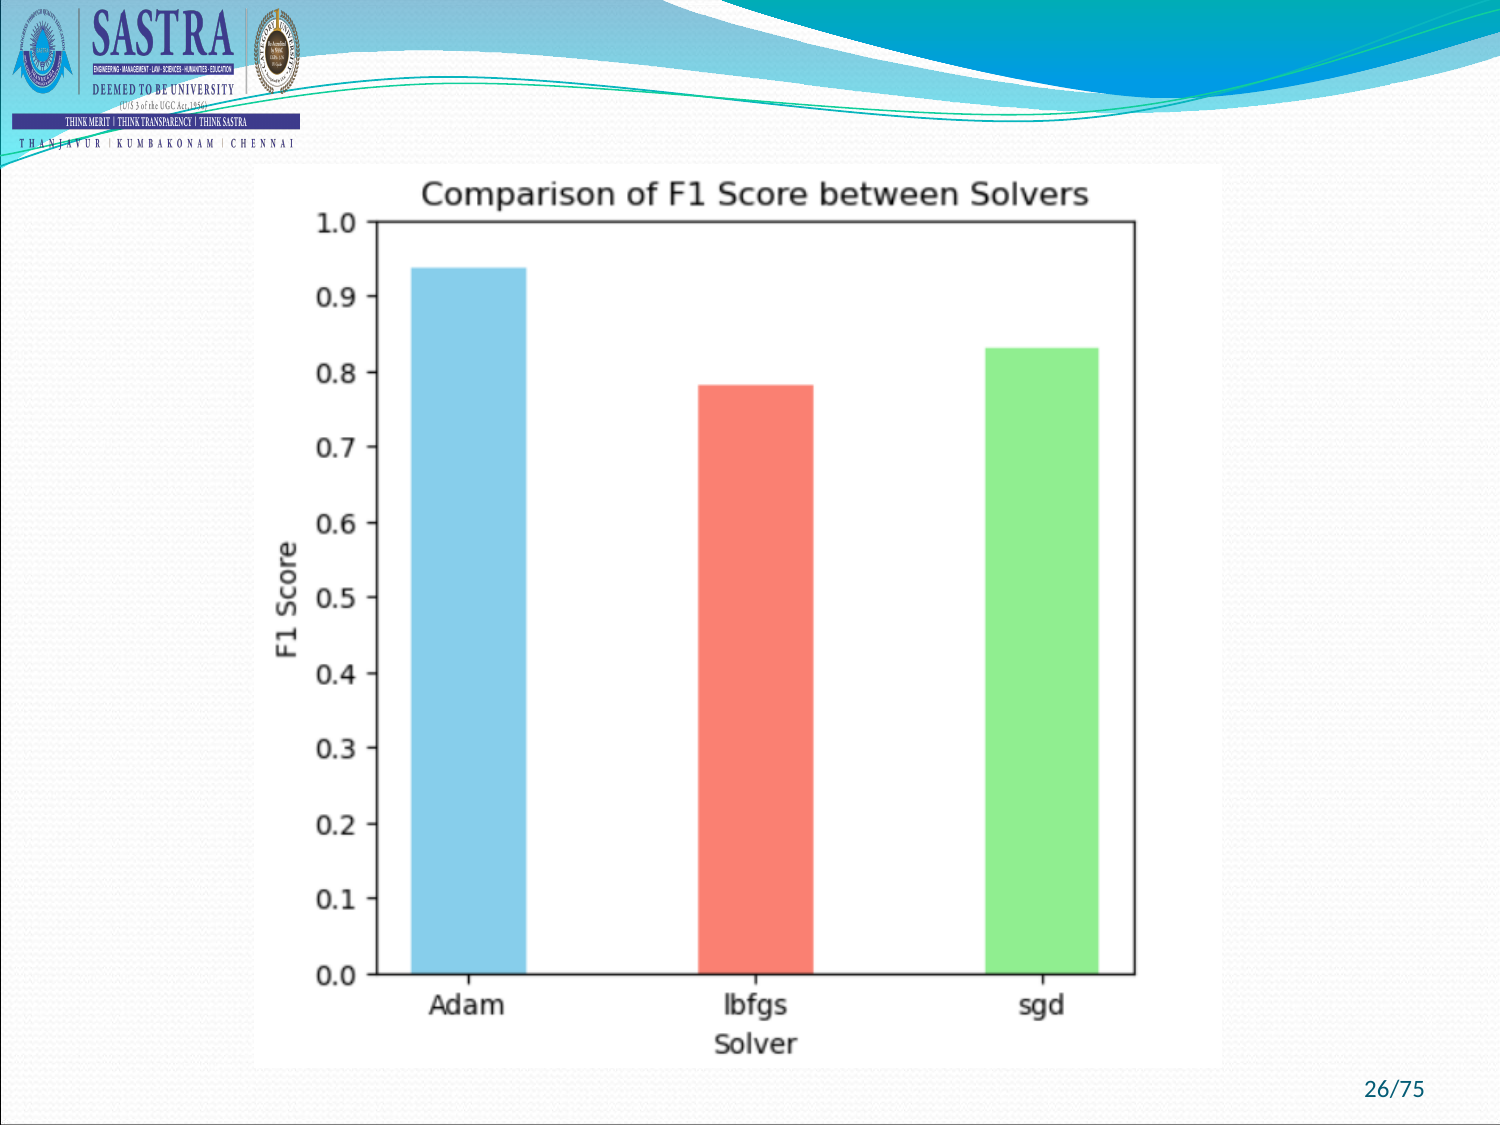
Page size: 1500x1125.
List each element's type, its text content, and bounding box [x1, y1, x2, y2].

picture [0, 0, 1500, 1125]
slide_number ‹#›/75 [1299, 1042, 1425, 1103]
picture [839, 101, 1179, 120]
